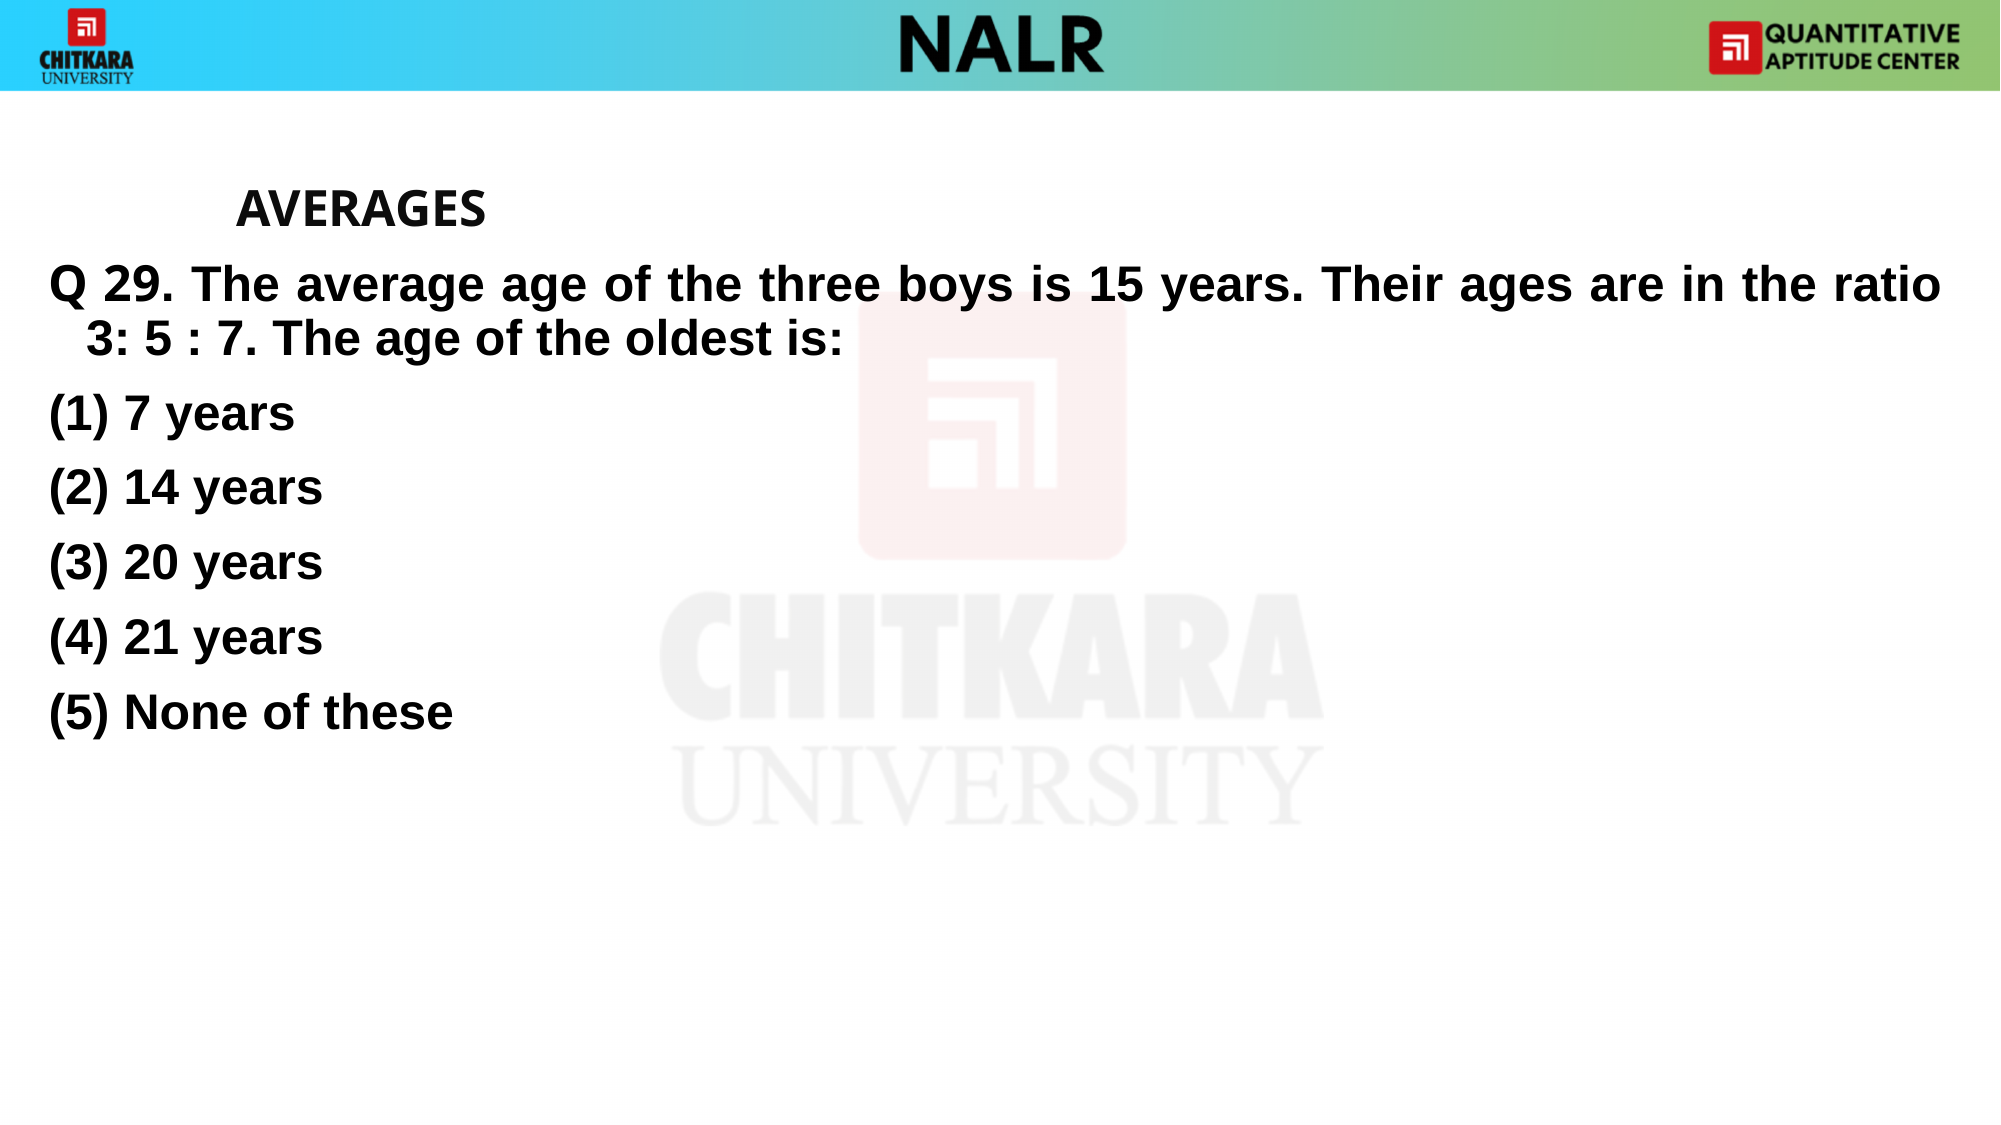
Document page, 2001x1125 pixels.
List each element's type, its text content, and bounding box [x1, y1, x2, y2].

list AVERAGES Q 29. The average age of the three boys is 15 years. Their ages are in the ratio 3: 5 : 7. The age of the oldest is: 7 years (2) 14 years (3) 20 years (4) 21 years (5) None of these [33, 175, 1959, 1053]
title [41, 31, 1959, 142]
picture [0, 0, 2000, 1125]
